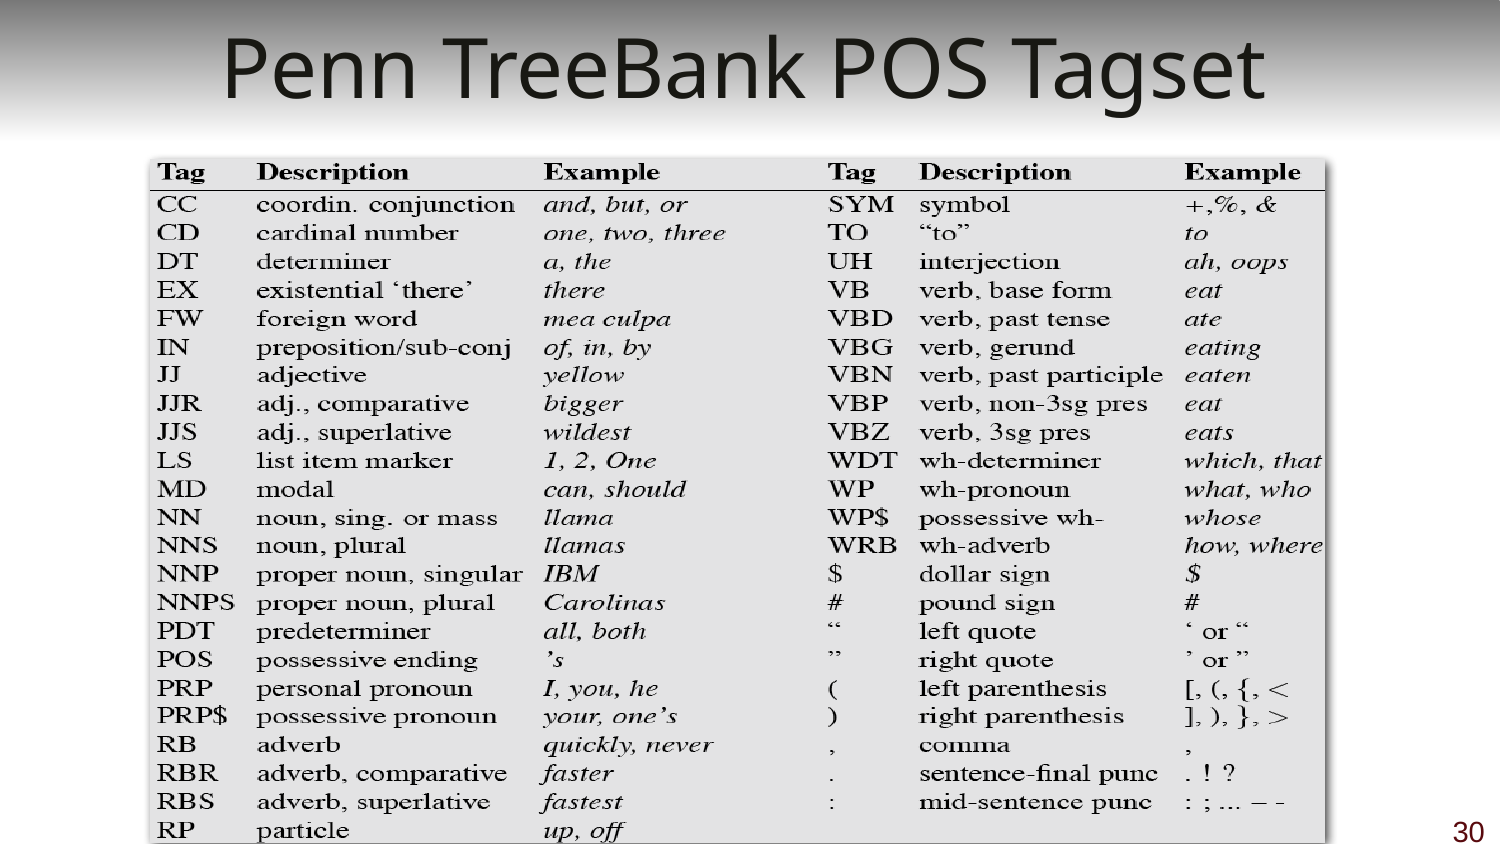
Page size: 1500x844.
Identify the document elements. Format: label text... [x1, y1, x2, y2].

slide_number 30 [1424, 806, 1500, 844]
picture [149, 159, 1326, 844]
title Penn TreeBank POS Tagset [12, 0, 1475, 132]
